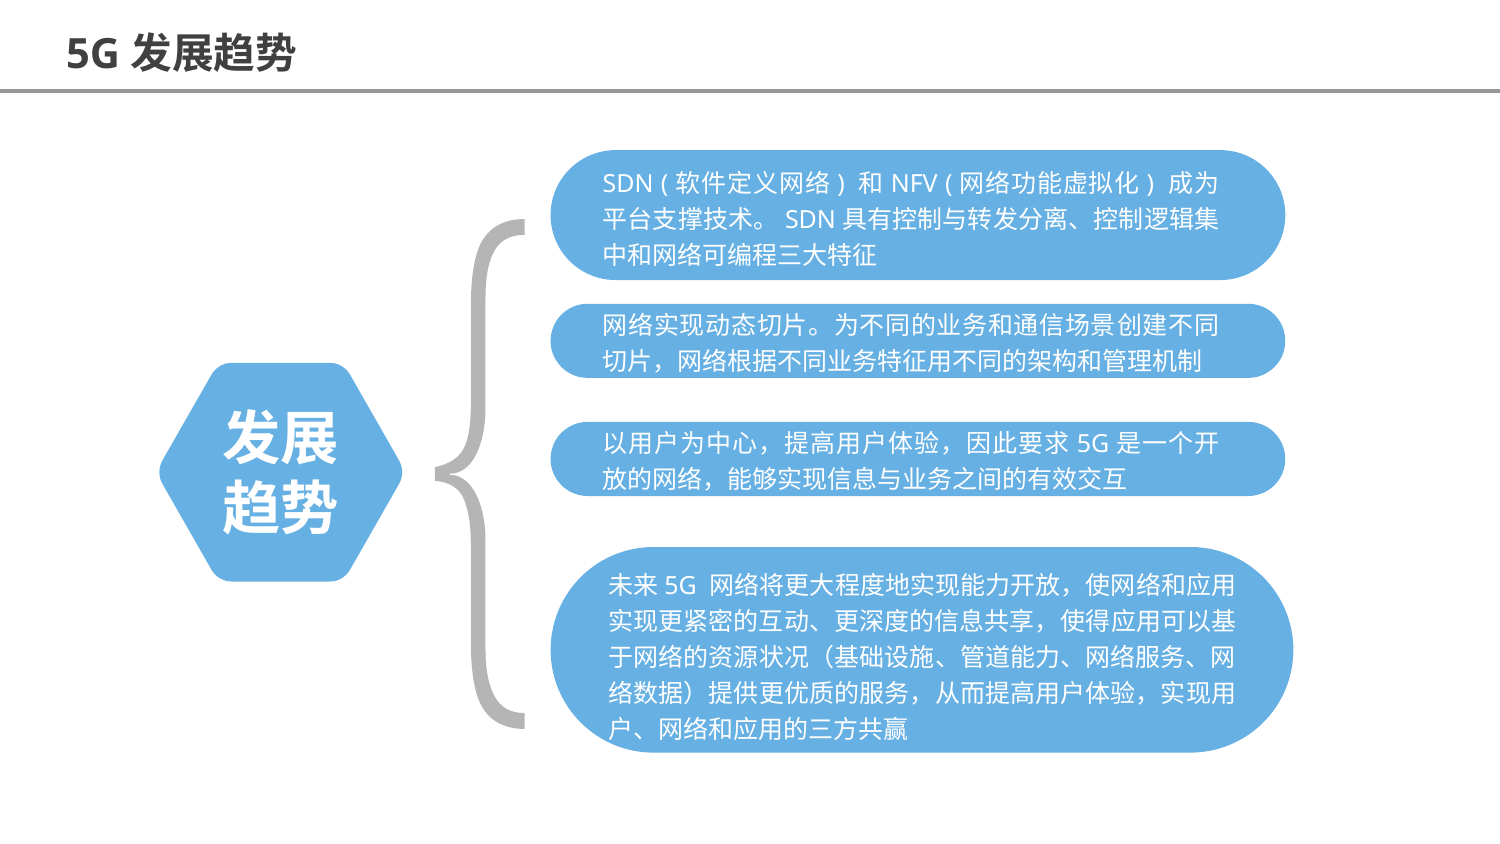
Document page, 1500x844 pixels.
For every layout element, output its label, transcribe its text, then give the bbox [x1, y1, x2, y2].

text_box [548, 544, 1296, 755]
text_box SDN (软件定义网络) 和NFV (网络功能虚拟化) 成为平台支撑技术。SDN具有控制与转发分离、控制逻辑集中和网络可编程三大特征 [602, 161, 1220, 270]
text_box [159, 362, 403, 582]
text_box [548, 419, 1288, 499]
text_box [548, 301, 1288, 380]
text_box 5G发展趋势 [51, 9, 443, 85]
text_box 以用户为中心，提高用户体验，因此要求5G是一个开放的网络，能够实现信息与业务之间的有效交互 [602, 421, 1220, 494]
text_box [548, 148, 1288, 283]
text_box 网络实现动态切片。为不同的业务和通信场景创建不同切片，网络根据不同业务特征用不同的架构和管理机制 [602, 303, 1220, 376]
text_box 未来5G 网络将更大程度地实现能力开放，使网络和应用实现更紧密的互动、更深度的信息共享，使得应用可以基于网络的资源状况（基础设施、管道能力、网络服务、网络数据）提供更优质的服务，从而提高用户体验，实现用户、网络和应用的三方共赢 [608, 563, 1237, 744]
text_box 发展趋势 [206, 401, 356, 542]
text_box [434, 219, 525, 729]
